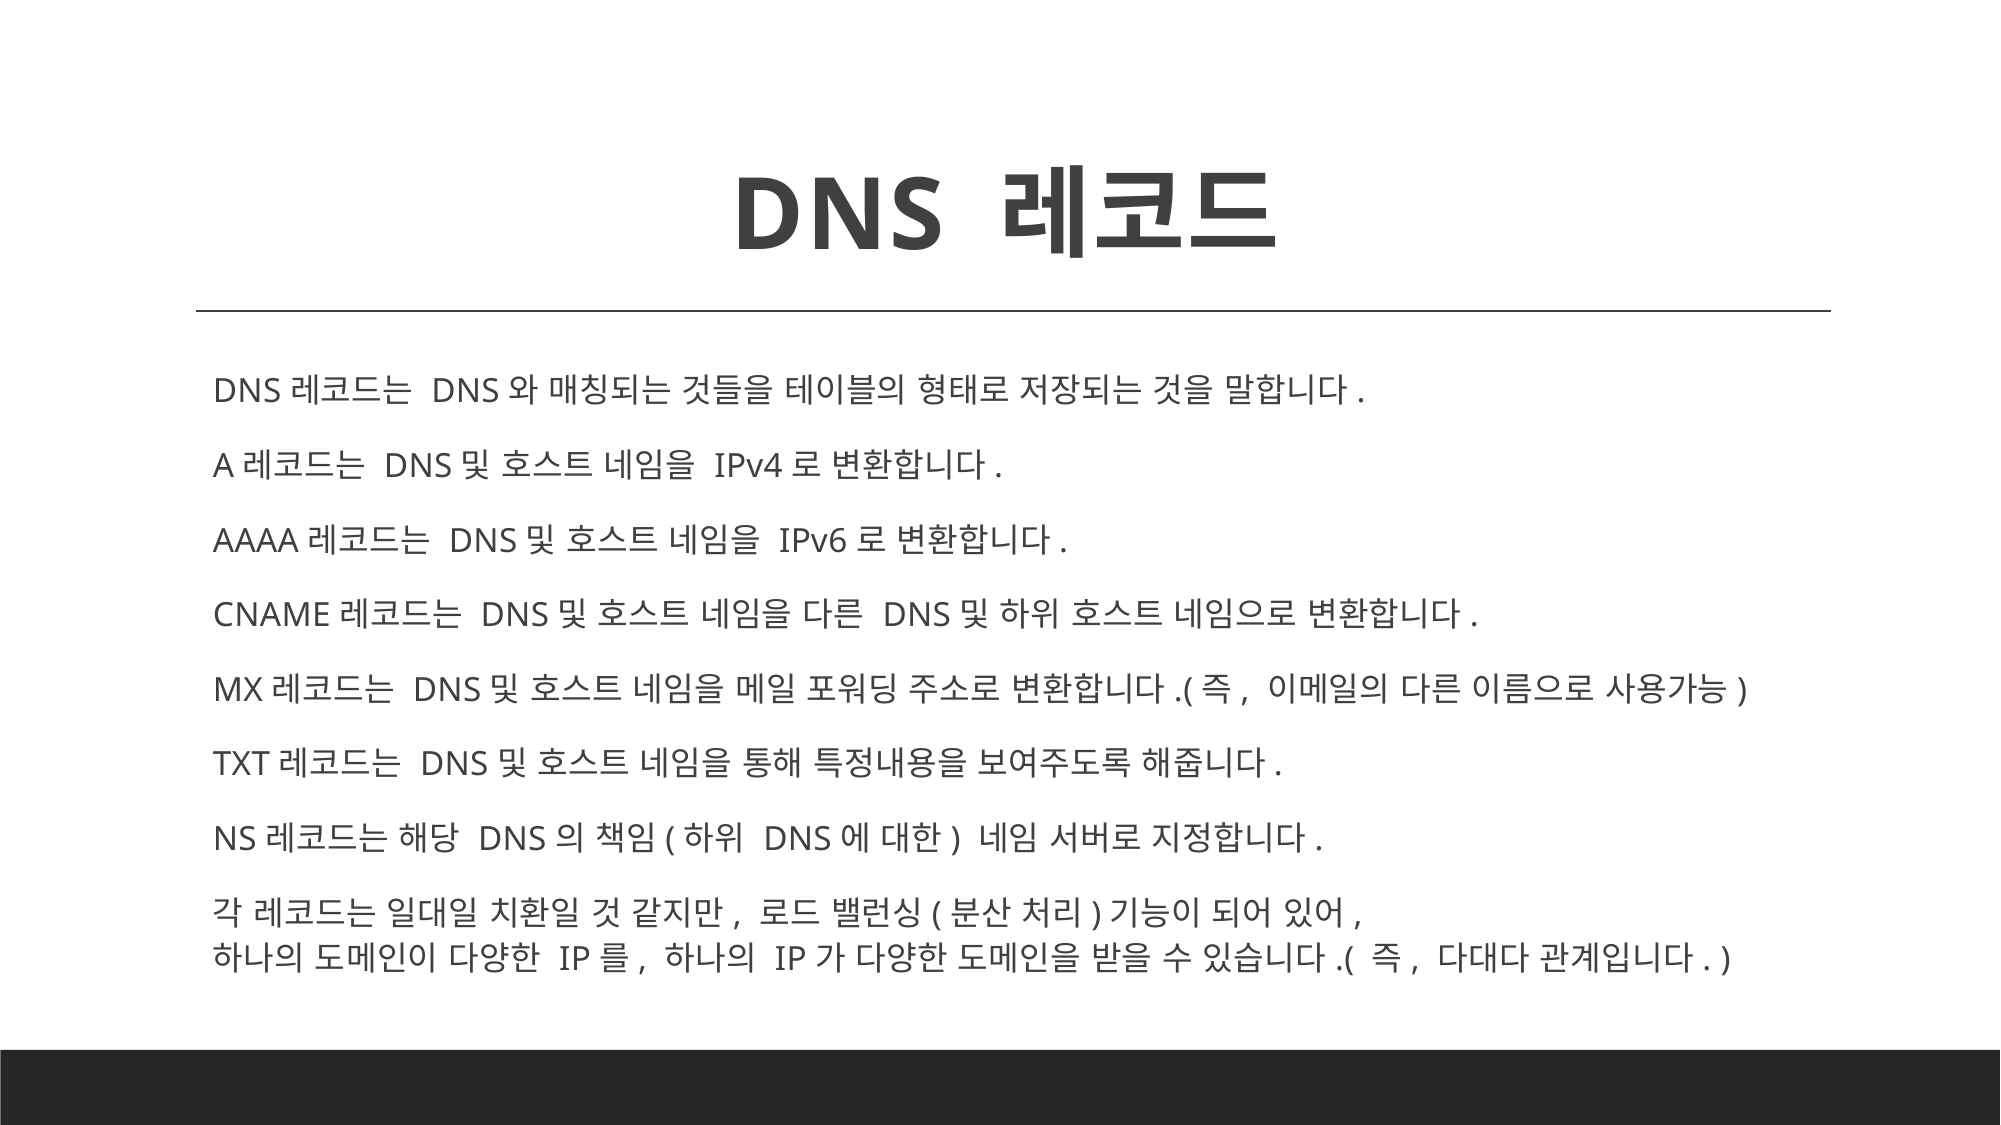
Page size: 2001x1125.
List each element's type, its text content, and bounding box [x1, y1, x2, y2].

list DNS레코드는 DNS와 매칭되는 것들을 테이블의 형태로 저장되는 것을 말합니다. A레코드는 DNS및 호스트 네임을 IPv4로 변환합니다. AAAA레코드는 DNS및 호스트 네임을 IPv6로 변환합니다. CNAME레코드는 DNS및 호스트 네임을 다른 DNS및 하위 호스트 네임으로 변환합니다. MX레코드는 DNS및 호스트 네임을 메일 포워딩 주소로 변환합니다.(즉, 이메일의 다른 이름으로 사용가능) TXT레코드는 DNS및 호스트 네임을 통해 특정내용을 보여주도록 해줍니다. NS레코드는 해당 DNS의 책임(하위 DNS에 대한) 네임 서버로 지정합니다. 각 레코드는 일대일 치환일 것 같지만, 로드 밸런싱(분산 처리)기능이 되어 있어, 하나의 도메인이 다양한 IP를, 하나의 IP가 다양한 도메인을 받을 수 있습니다.( 즉, 다대다 관계입니다. ) [180, 345, 1830, 1015]
title DNS 레코드 [180, 47, 1830, 285]
